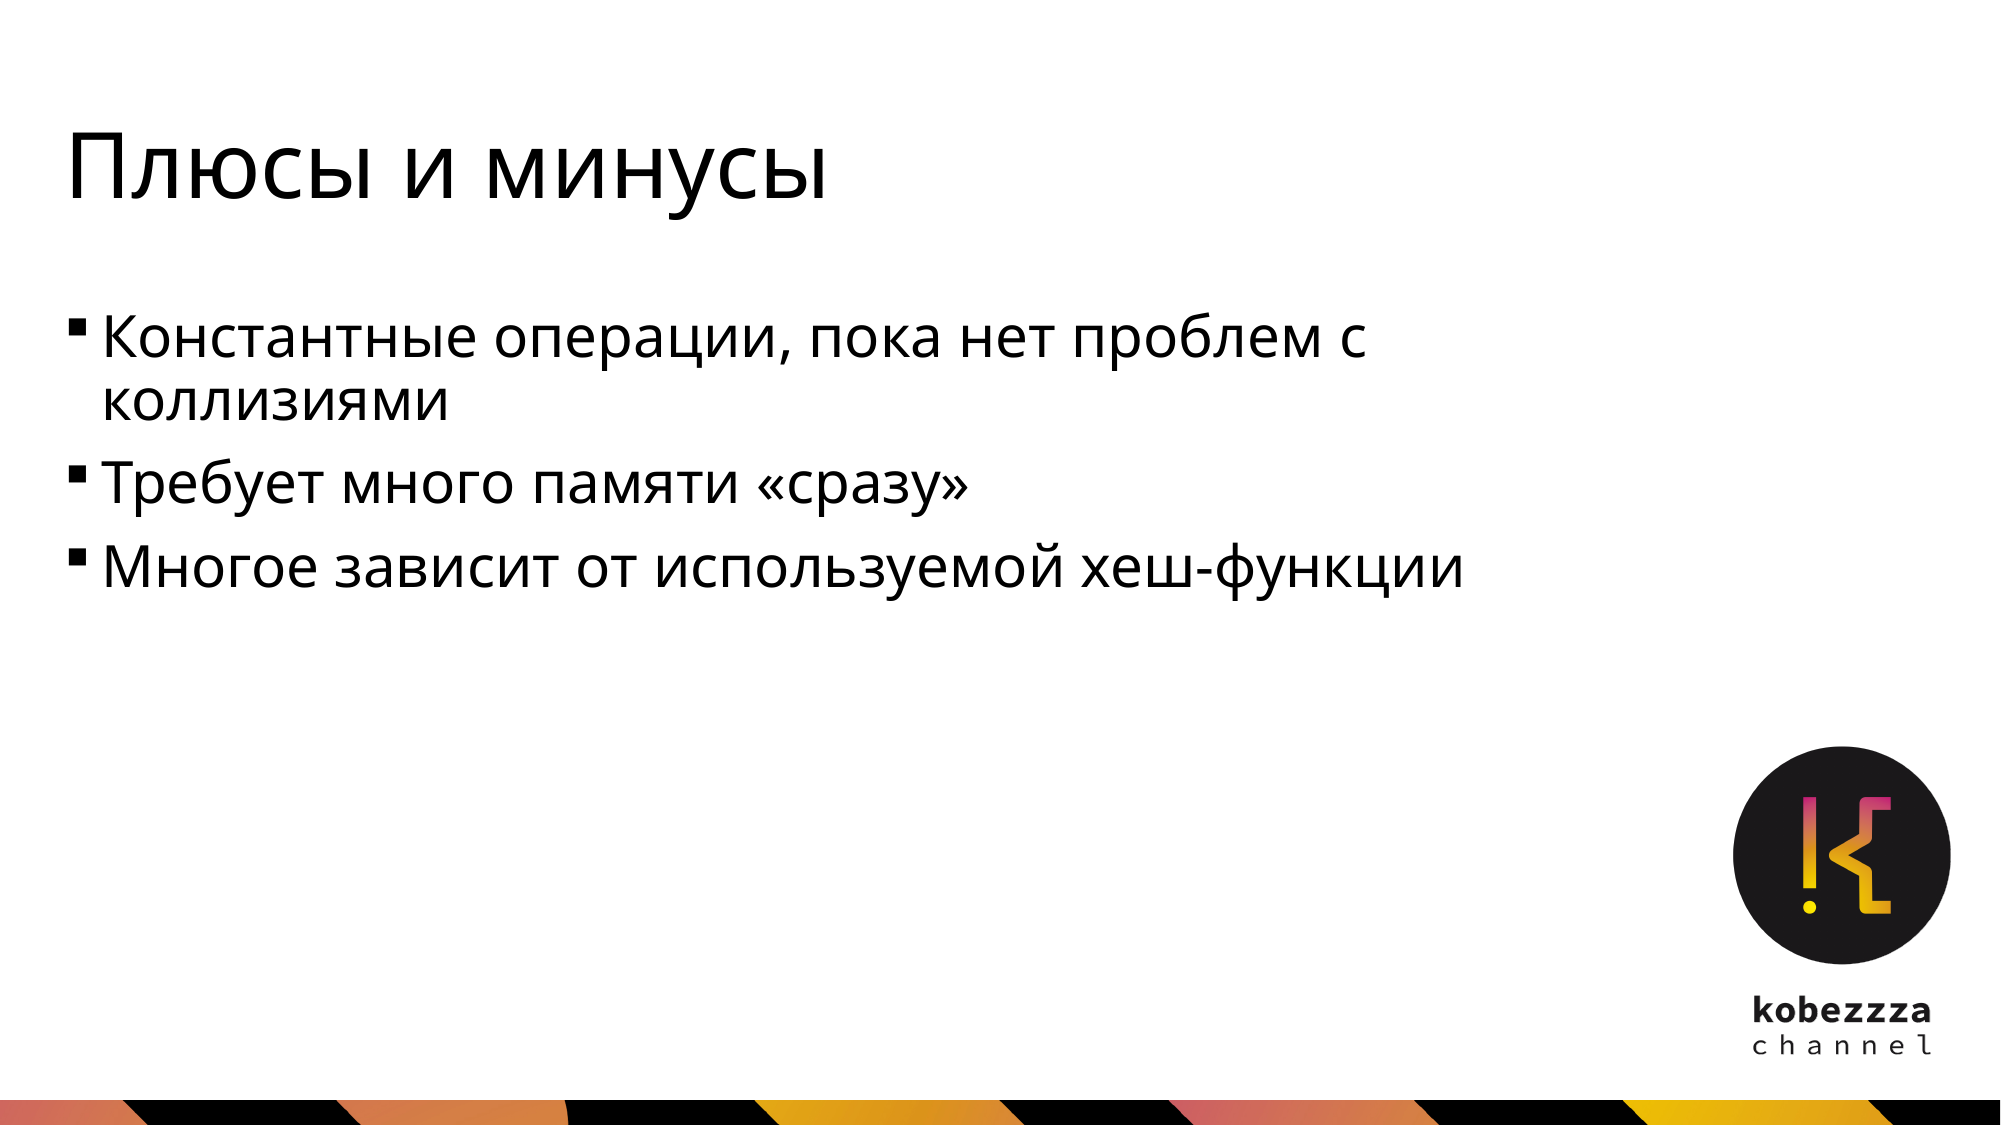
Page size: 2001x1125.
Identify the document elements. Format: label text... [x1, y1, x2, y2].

list Константные операции, пока нет проблем с коллизиями Требует много памяти «сразу» Многое зависит от используемой хеш-функции [49, 299, 1695, 1014]
picture [0, 0, 2001, 1125]
title Плюсы и минусы [49, 59, 1913, 278]
